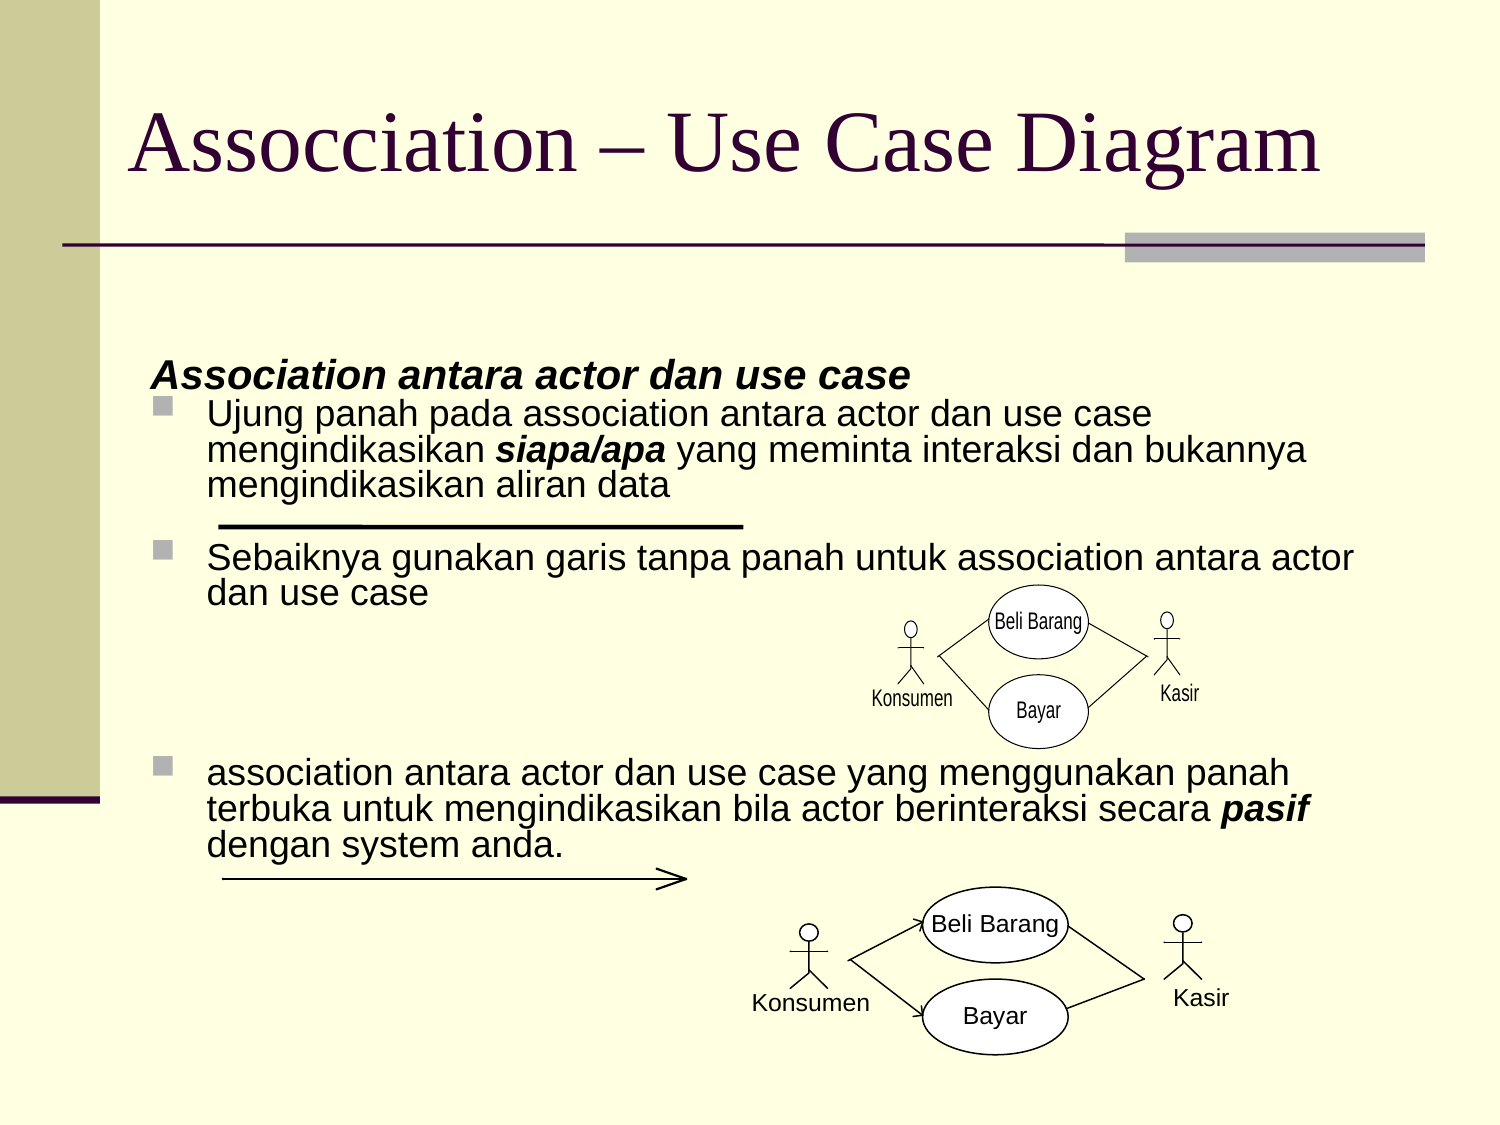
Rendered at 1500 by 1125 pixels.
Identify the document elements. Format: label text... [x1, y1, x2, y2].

title Assocciation – Use Case Diagram [111, 42, 1388, 231]
text_box Association antara actor dan use case Ujung panah pada association antara actor dan use case mengindikasikan siapa/apa yang meminta interaksi dan bukannya mengindikasikan aliran data Sebaiknya gunakan garis tanpa panah untuk association antara actor dan use case association antara actor dan use case yang menggunakan panah terbuka untuk mengindikasikan bila actor berinteraksi secara pasif dengan system anda. [135, 349, 1436, 788]
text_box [732, 883, 1280, 1059]
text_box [218, 863, 691, 895]
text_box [869, 581, 1201, 752]
